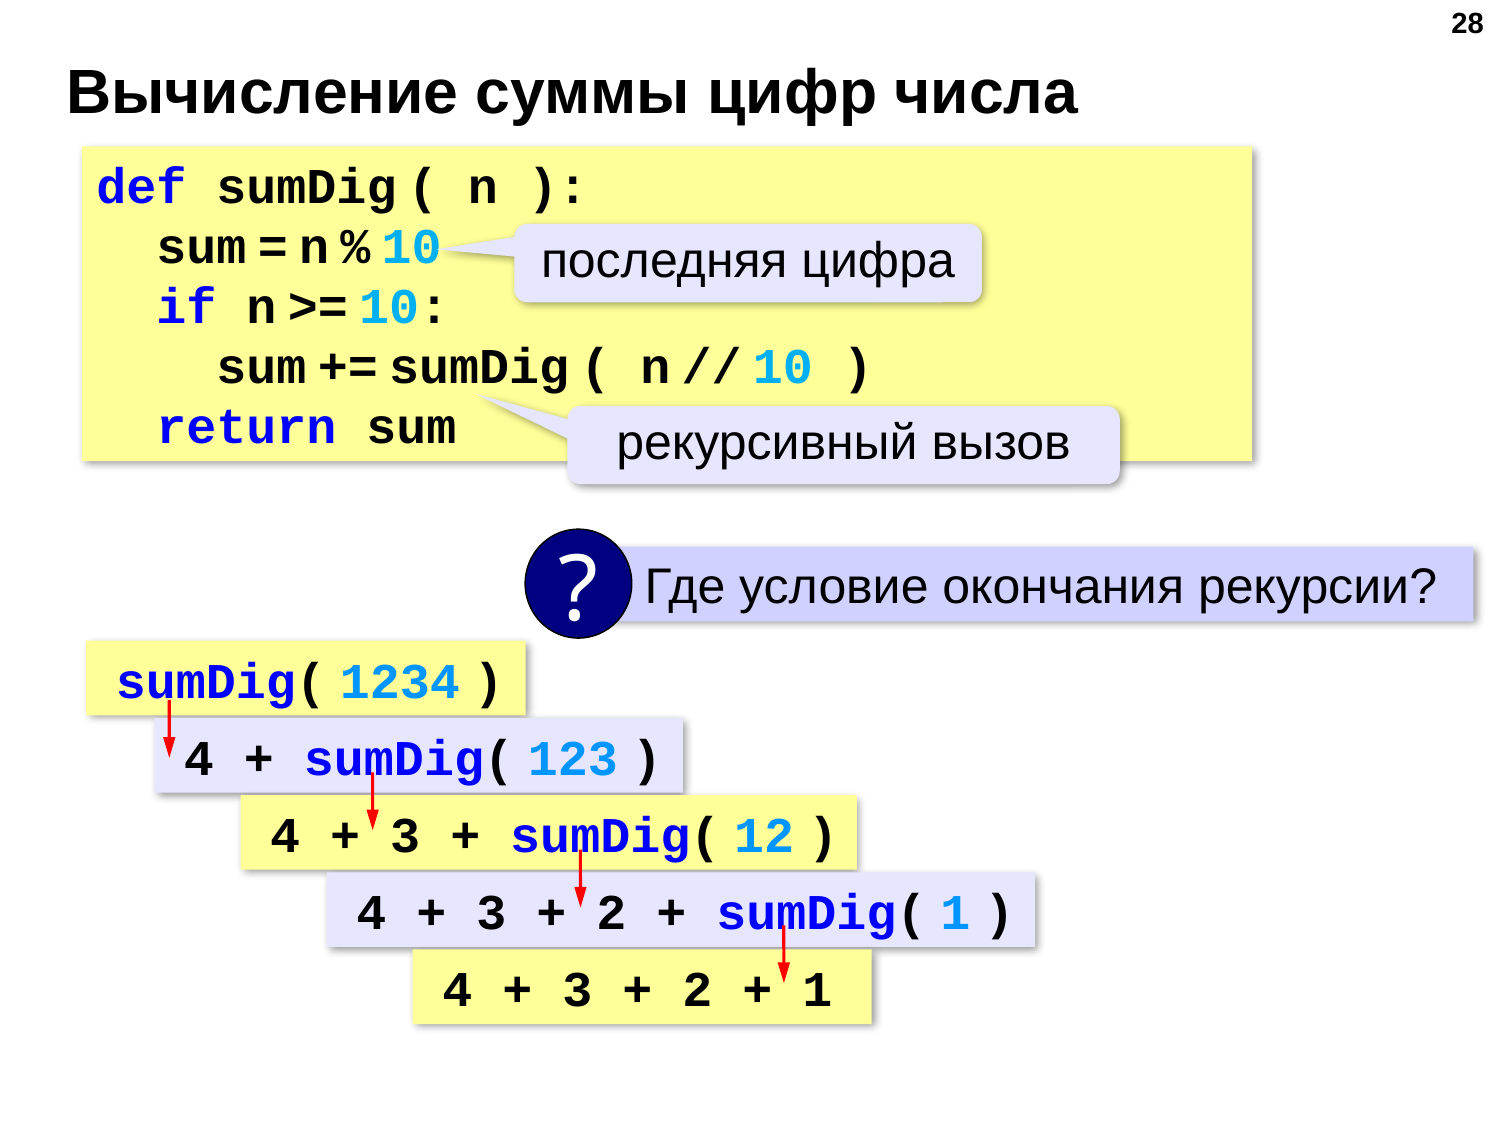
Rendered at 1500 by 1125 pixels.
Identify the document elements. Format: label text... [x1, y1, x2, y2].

slide_number 28 [1148, 0, 1500, 75]
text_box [524, 528, 1474, 639]
text_box [777, 925, 791, 984]
text_box 4 + 3 + 2 + 1 [412, 949, 872, 1025]
text_box 4 + 3 + 2 + sumDig( 1 ) [326, 872, 1036, 947]
text_box последняя цифра [435, 223, 982, 303]
text_box sumDig( 1234 ) [86, 640, 526, 716]
text_box [574, 849, 587, 908]
text_box рекурсивный вызов [475, 393, 1120, 485]
text_box def sumDig ( n ): sum = n % 10 if n >= 10: sum += sumDig ( n // 10 ) return sum [81, 146, 1253, 462]
text_box [366, 772, 379, 831]
text_box 4 + sumDig( 123 ) [154, 717, 683, 793]
title Вычисление суммы цифр числа [51, 49, 1425, 127]
text_box 4 + 3 + sumDig( 12 ) [240, 795, 857, 870]
text_box [163, 699, 176, 758]
